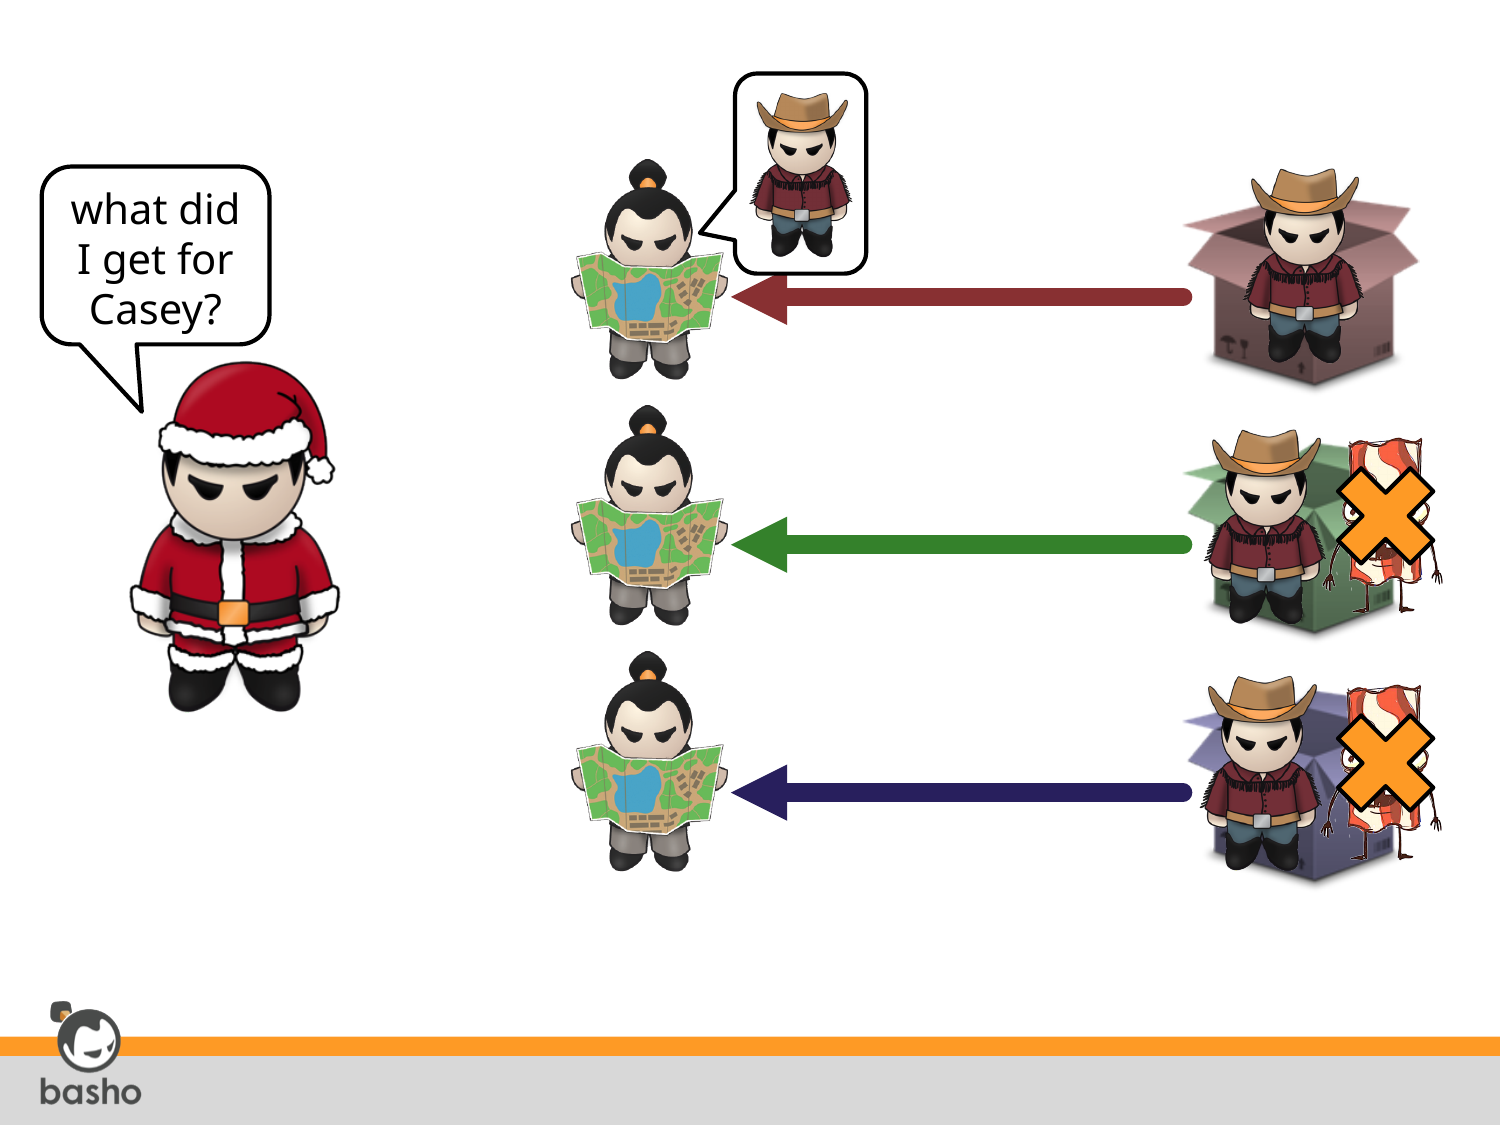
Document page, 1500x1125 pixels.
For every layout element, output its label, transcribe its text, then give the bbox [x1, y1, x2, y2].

picture [570, 404, 728, 626]
picture [570, 159, 728, 380]
text_box [732, 78, 743, 269]
text_box what did I get for Casey? [41, 166, 270, 376]
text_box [730, 296, 1184, 793]
text_box [857, 77, 867, 269]
picture [1045, 144, 1500, 912]
picture [38, 1001, 144, 1115]
picture [749, 71, 853, 280]
picture [570, 651, 728, 872]
picture [113, 323, 357, 746]
